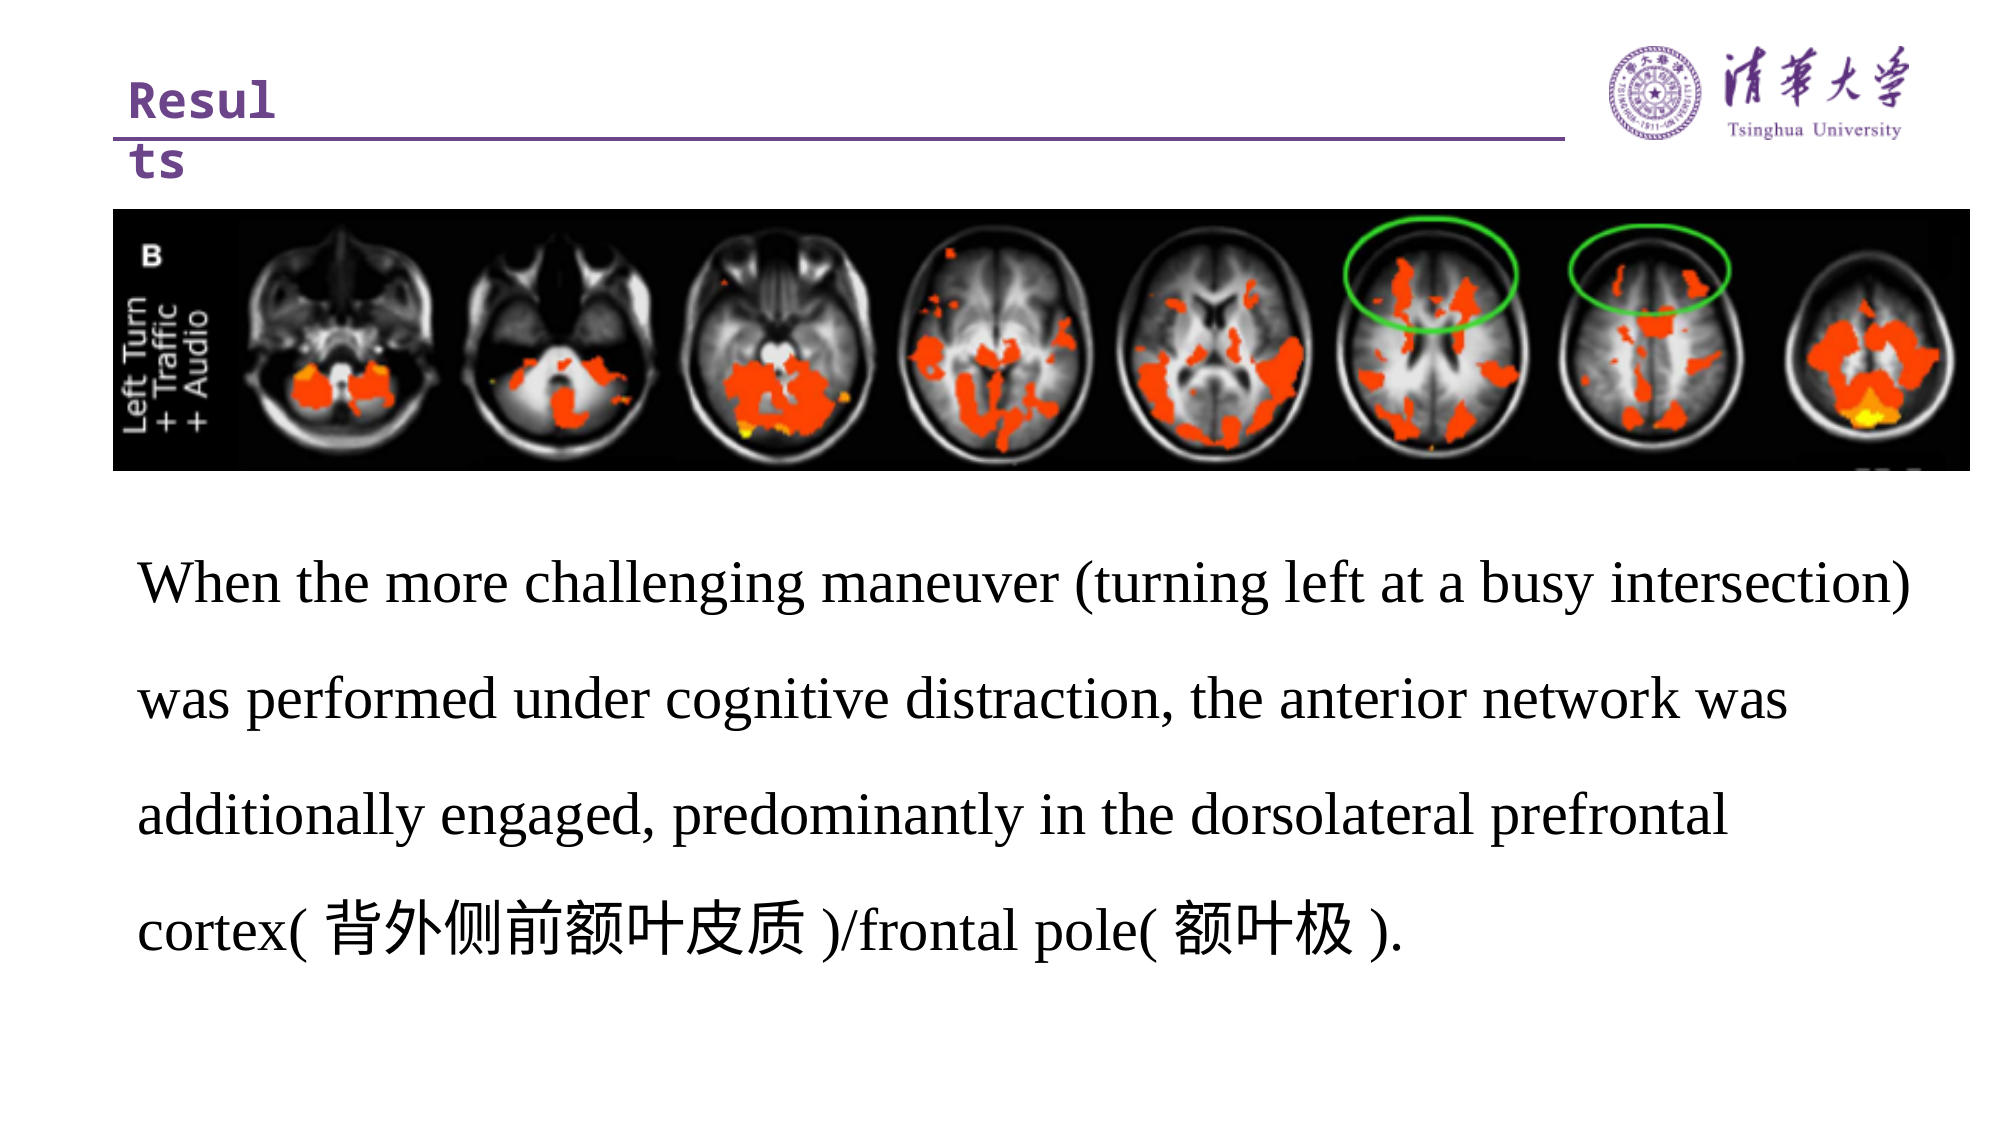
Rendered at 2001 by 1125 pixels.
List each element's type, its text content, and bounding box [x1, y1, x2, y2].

picture [112, 209, 1970, 472]
picture [1609, 46, 1909, 140]
text_box When the more challenging maneuver (turning left at a busy intersection) was performed under cognitive distraction, the anterior network was additionally engaged, predominantly in the dorsolateral prefrontal cortex(背外侧前额叶皮质)/frontal pole(额叶极). [122, 491, 1970, 971]
text_box Results [113, 140, 323, 196]
text_box Results [113, 60, 323, 139]
